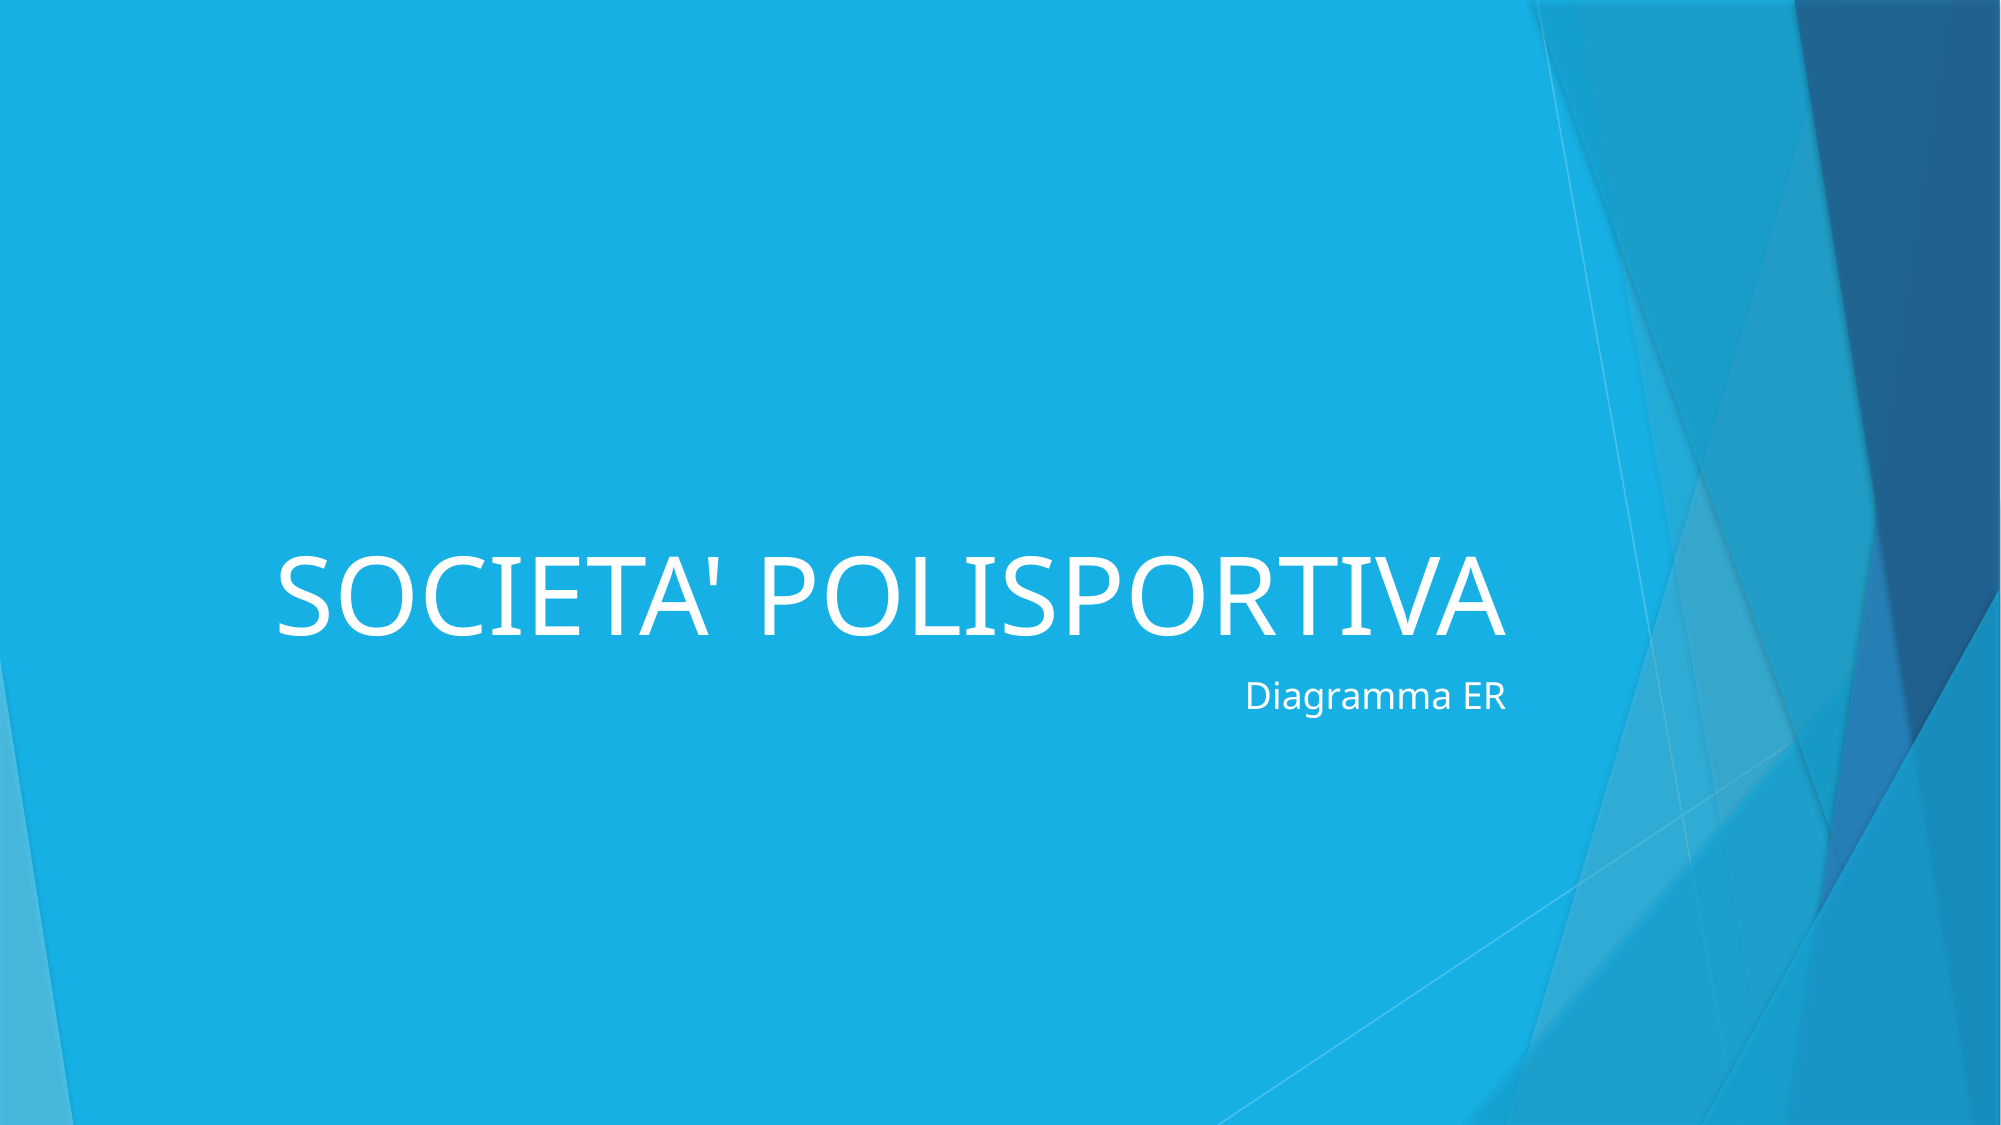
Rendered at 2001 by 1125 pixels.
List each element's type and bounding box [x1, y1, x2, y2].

text_box [0, 0, 2000, 1125]
